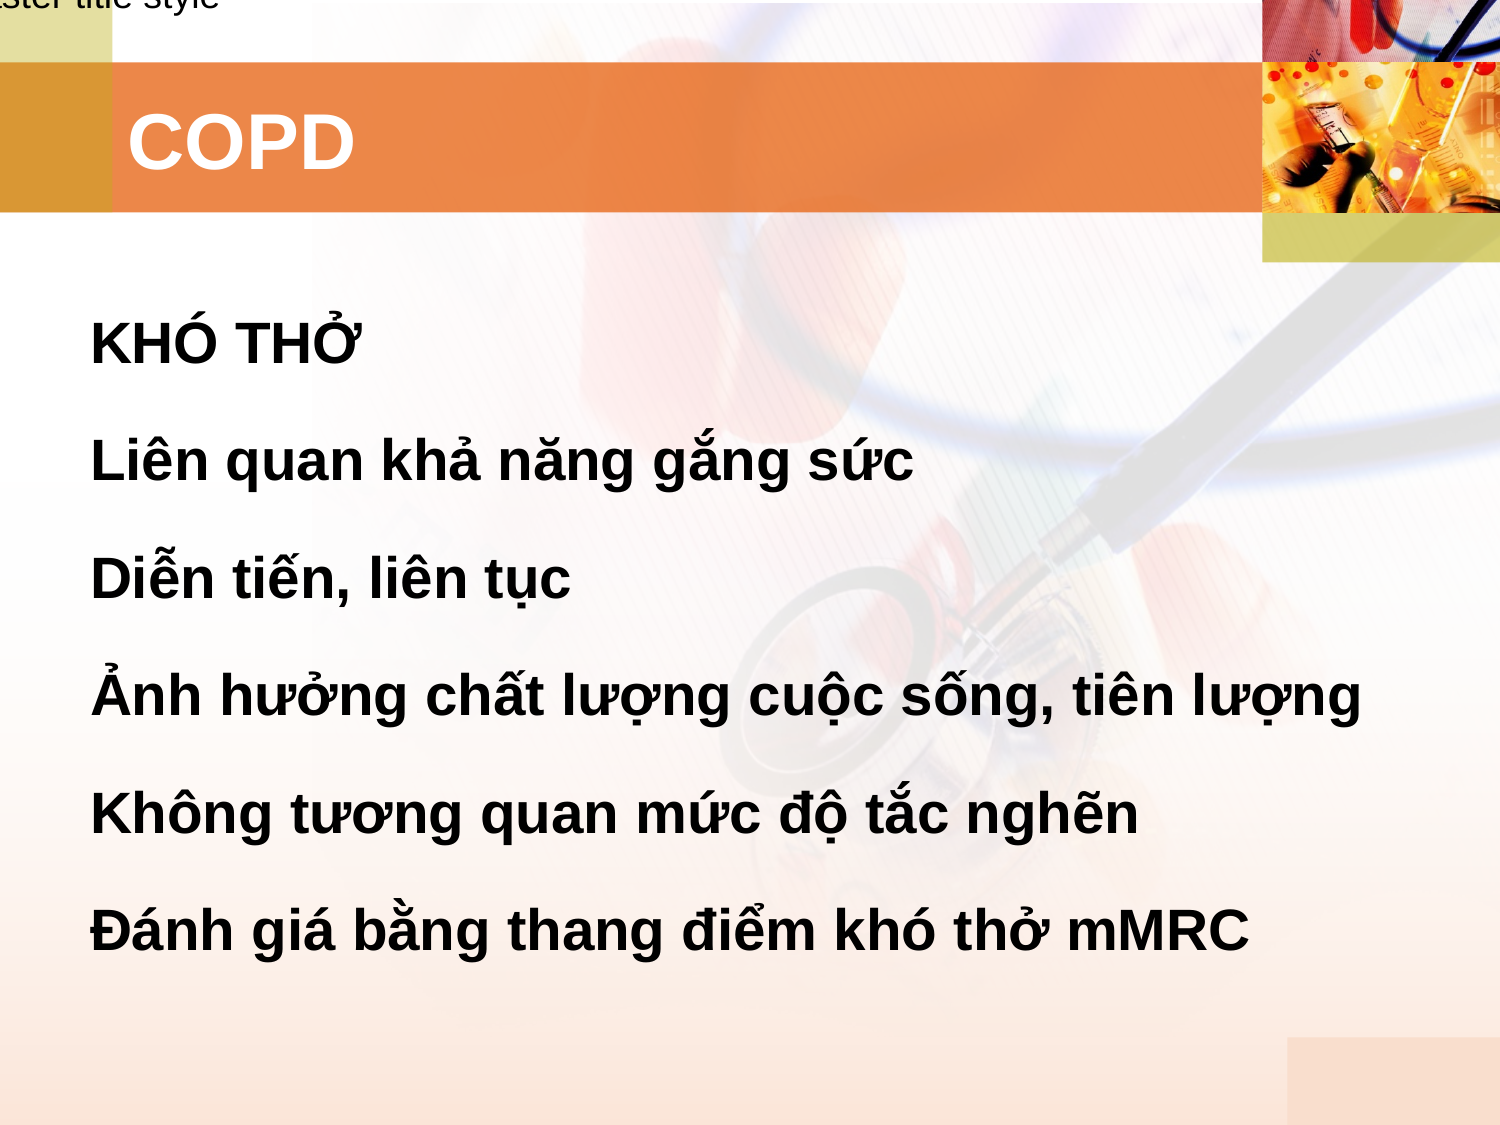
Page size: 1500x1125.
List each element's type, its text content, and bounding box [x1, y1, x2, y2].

title COPD [112, 62, 1238, 213]
list KHÓ THỞ Liên quan khả năng gắng sức Diễn tiến, liên tục Ảnh hưởng chất lượng cuộc sống, tiên lượng Không tương quan mức độ tắc nghẽn Đánh giá bằng thang điểm khó thở mMRC [74, 262, 1451, 1038]
picture [1262, 0, 1500, 213]
